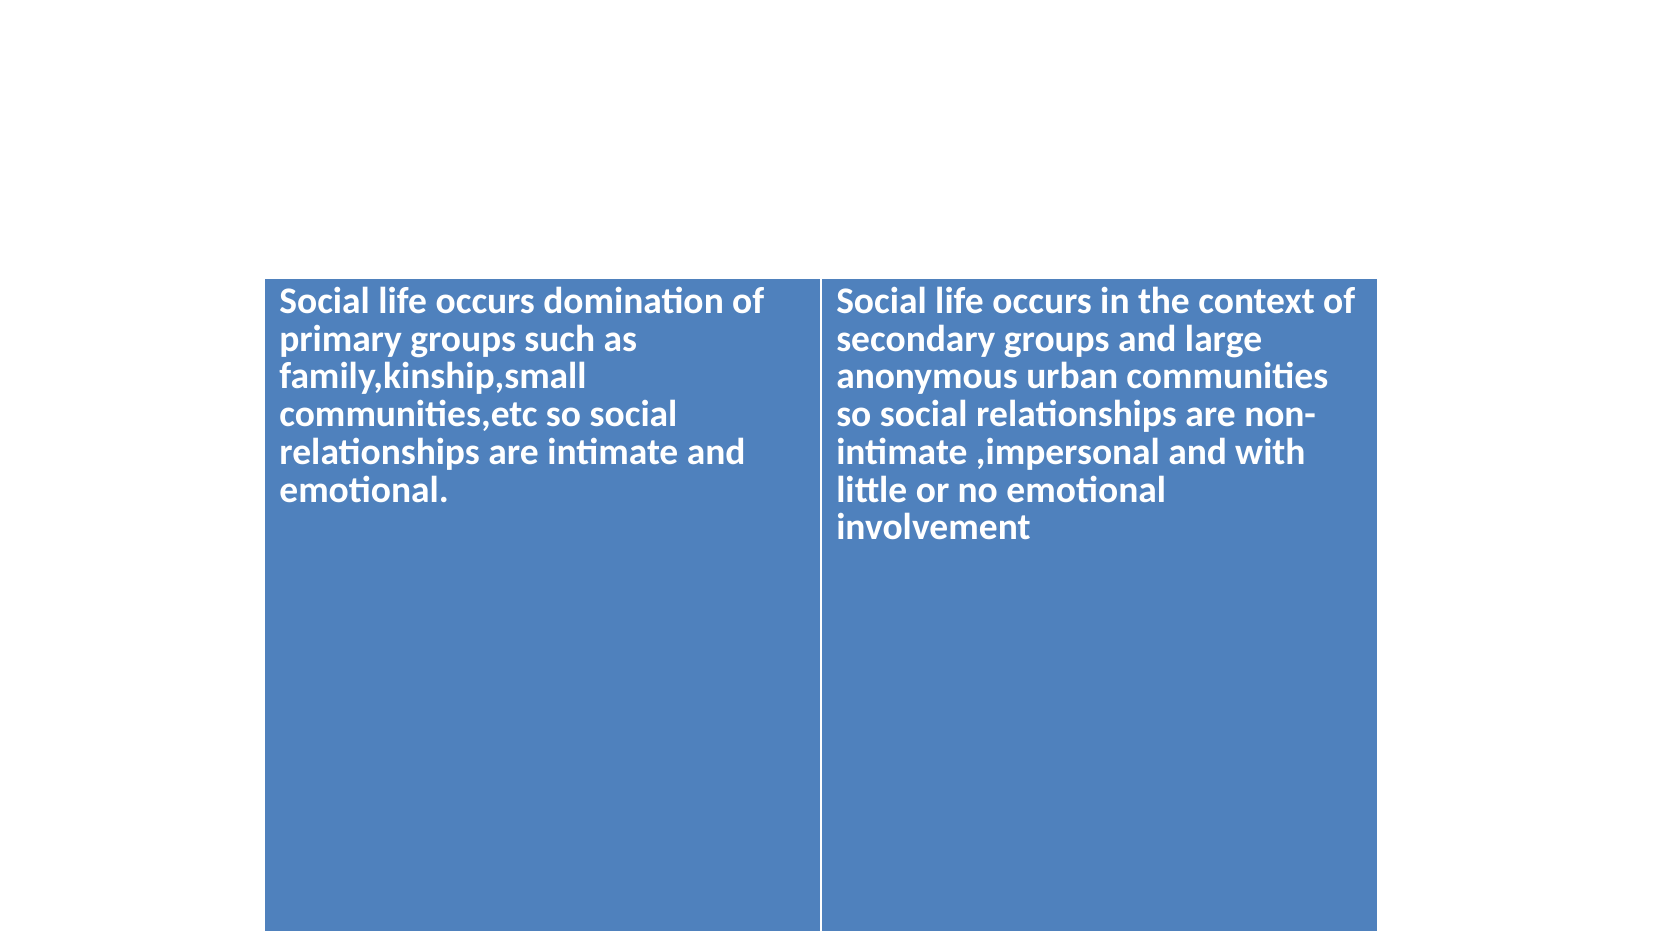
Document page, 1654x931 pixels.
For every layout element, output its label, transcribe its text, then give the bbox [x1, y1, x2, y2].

table_header Social life occurs in the context of secondary groups and large anonymous urban communities so social relationships are non-intimate ,impersonal and with little or no emotional involvement [822, 279, 1377, 931]
table_header Social life occurs domination of primary groups such as family,kinship,small communities,etc so social relationships are intimate and emotional. [265, 279, 820, 931]
